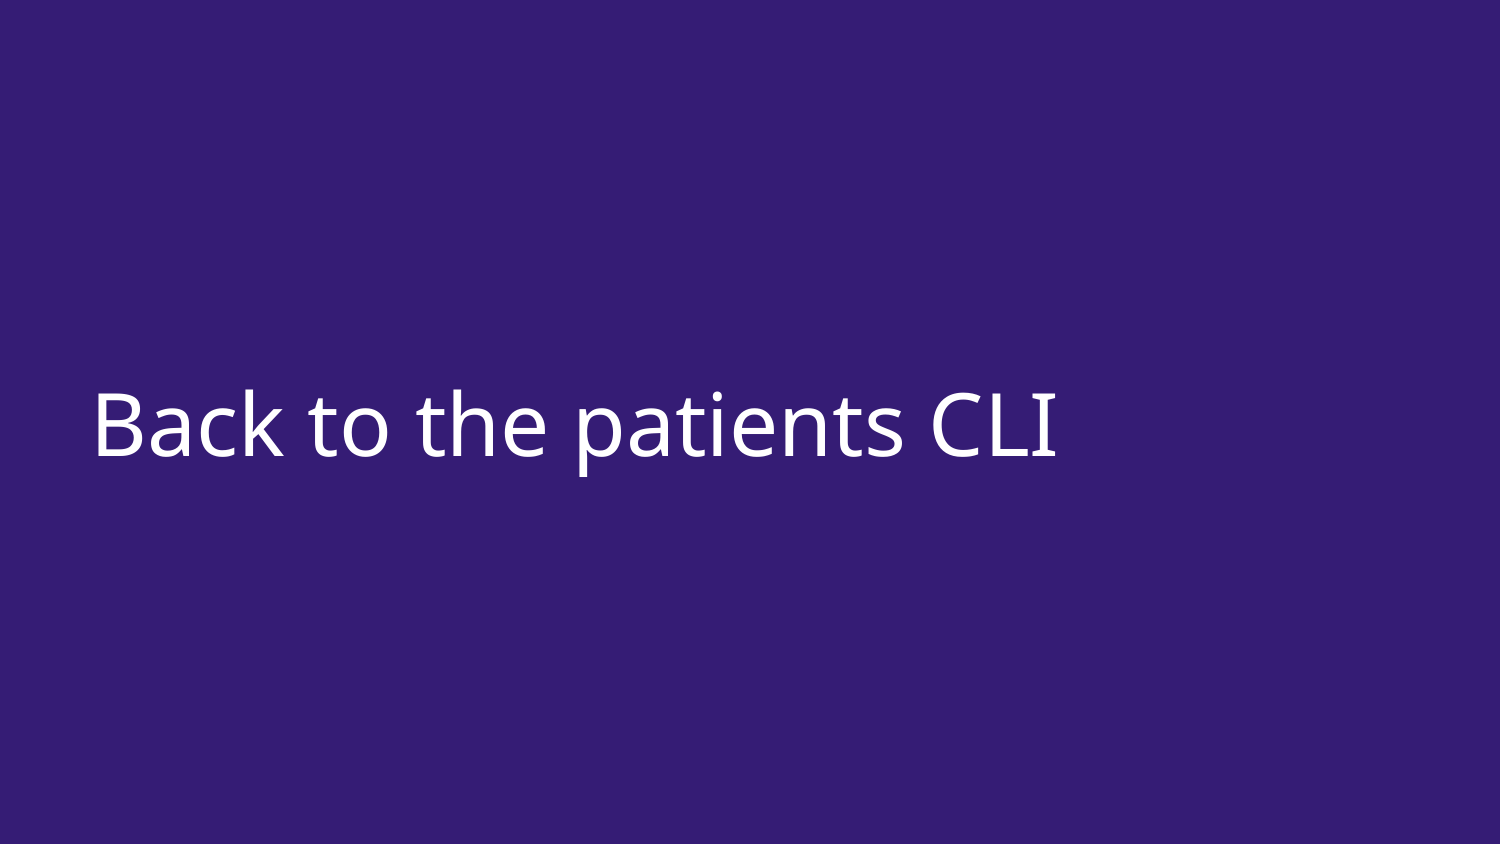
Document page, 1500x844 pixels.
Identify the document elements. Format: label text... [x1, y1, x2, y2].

title Back to the patients CLI [75, 338, 1425, 505]
